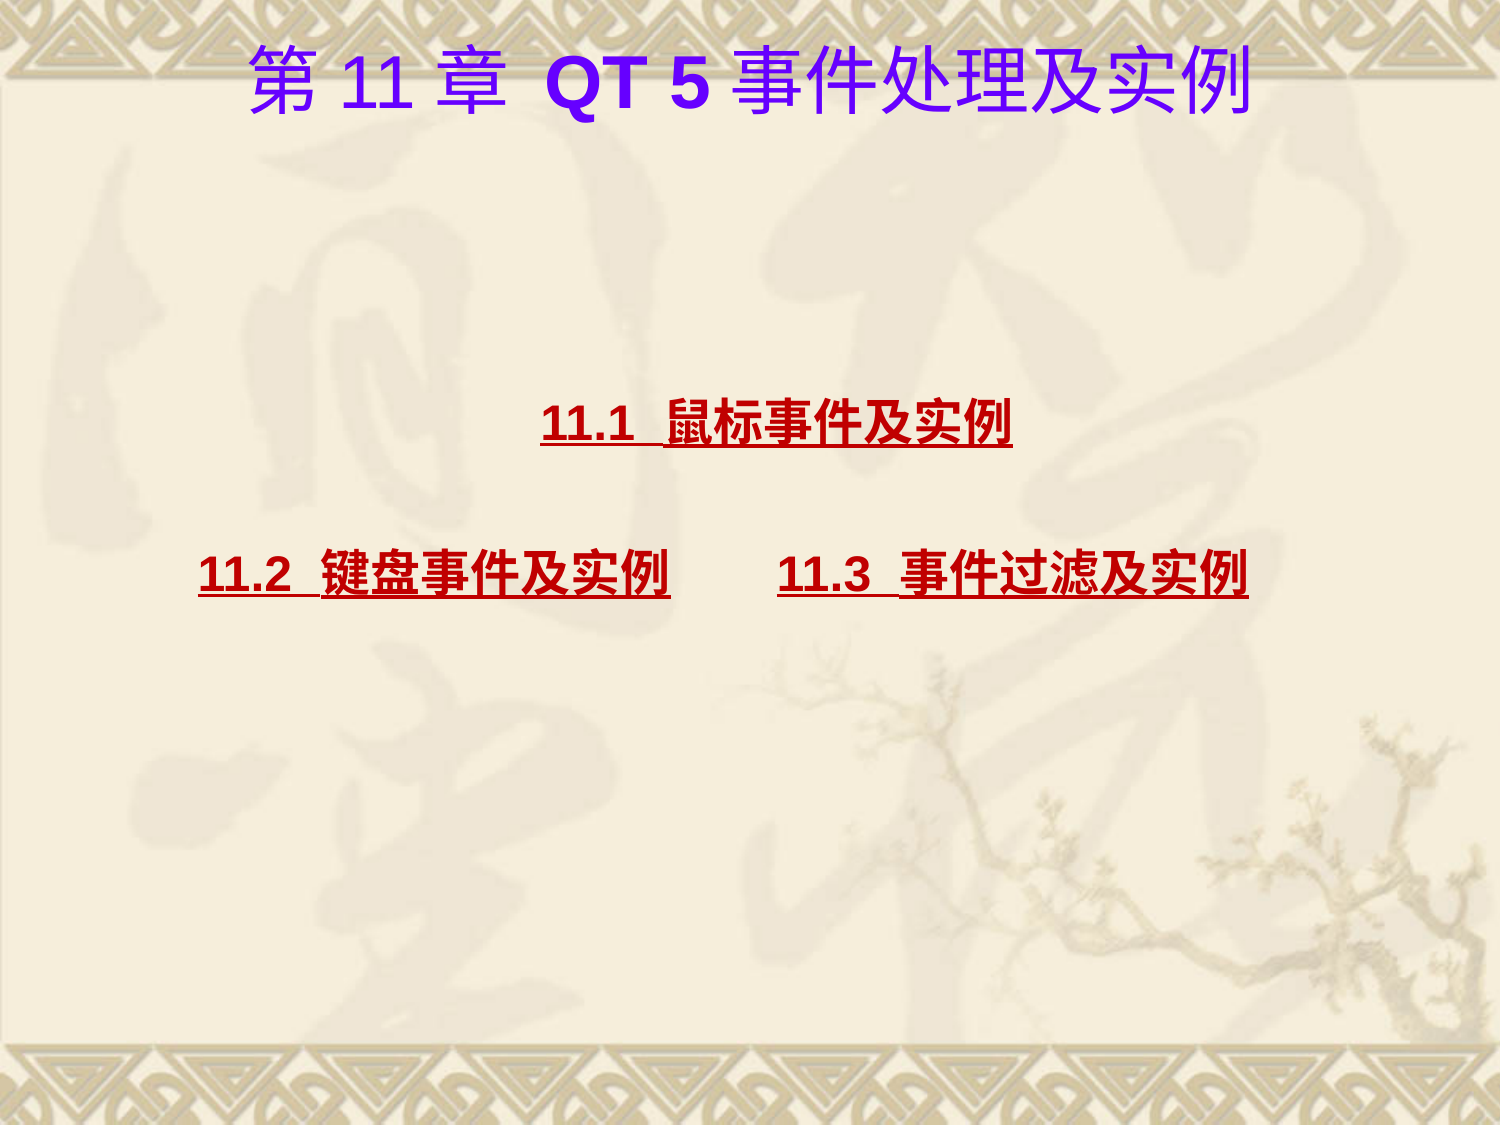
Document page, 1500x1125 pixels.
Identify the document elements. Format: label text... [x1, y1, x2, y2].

picture [0, 0, 1500, 1125]
text_box 11.3 事件过滤及实例 [761, 533, 1447, 622]
text_box 11.1 鼠标事件及实例 [525, 383, 1211, 471]
title 第11章 Qt 5事件处理及实例 [49, 7, 1451, 149]
text_box 11.2 键盘事件及实例 [183, 533, 761, 622]
